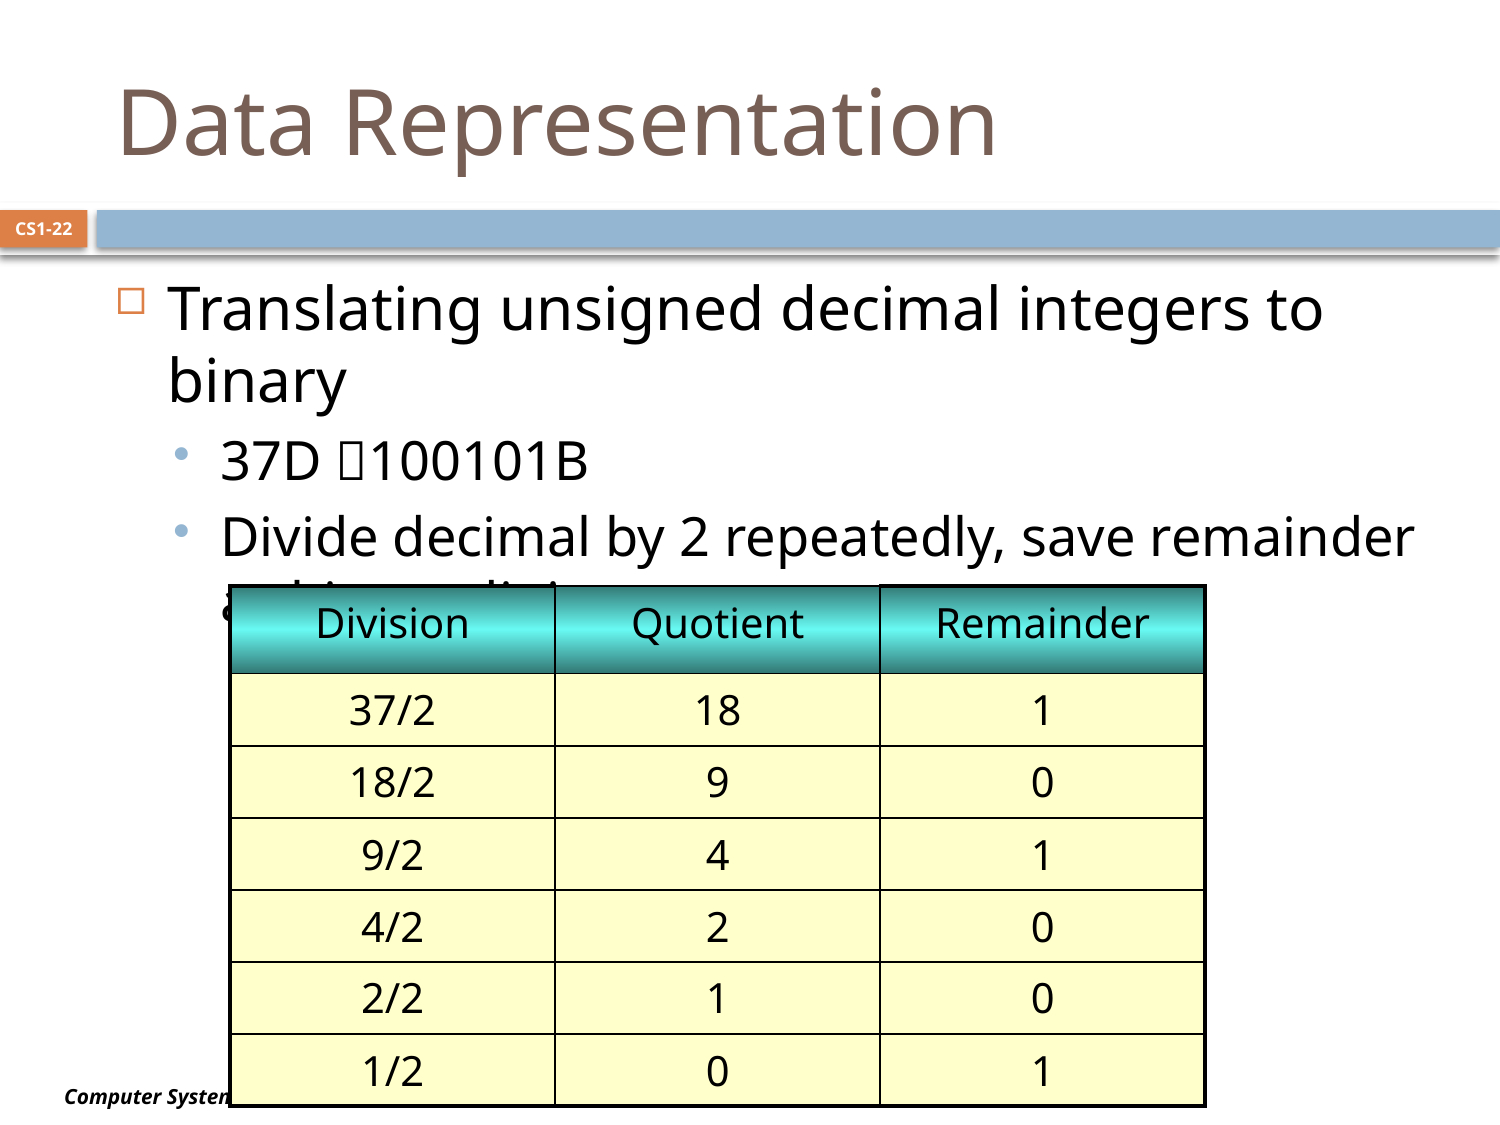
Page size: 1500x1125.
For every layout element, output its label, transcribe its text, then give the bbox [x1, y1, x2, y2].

table_header Division [232, 588, 554, 673]
table_cell 1/2 [232, 1035, 554, 1104]
table_cell 4 [556, 819, 879, 889]
table_cell 1 [881, 1035, 1203, 1104]
table_cell 9/2 [232, 819, 554, 889]
table_cell 0 [881, 963, 1203, 1033]
table_cell 37/2 [232, 674, 554, 745]
table_cell 2/2 [232, 963, 554, 1033]
slide_number CS1-22 [0, 208, 88, 249]
list Translating unsigned decimal integers to binary 37D 100101B Divide decimal by 2 repeatedly, save remainder as binary digit [100, 262, 1438, 1000]
table_cell 9 [556, 747, 879, 817]
table_cell 0 [556, 1035, 879, 1104]
table_cell 0 [881, 747, 1203, 817]
table_cell 1 [881, 674, 1203, 745]
table_cell 4/2 [232, 891, 554, 961]
table_header Quotient [556, 587, 879, 673]
table_cell 1 [881, 819, 1203, 889]
table_cell 1 [556, 963, 879, 1033]
table_cell 2 [556, 891, 879, 961]
table_header Remainder [881, 588, 1203, 673]
table_cell 18 [556, 674, 879, 745]
table_cell 18/2 [232, 747, 554, 817]
title Data Representation [100, 37, 1438, 200]
table_cell 0 [881, 891, 1203, 961]
